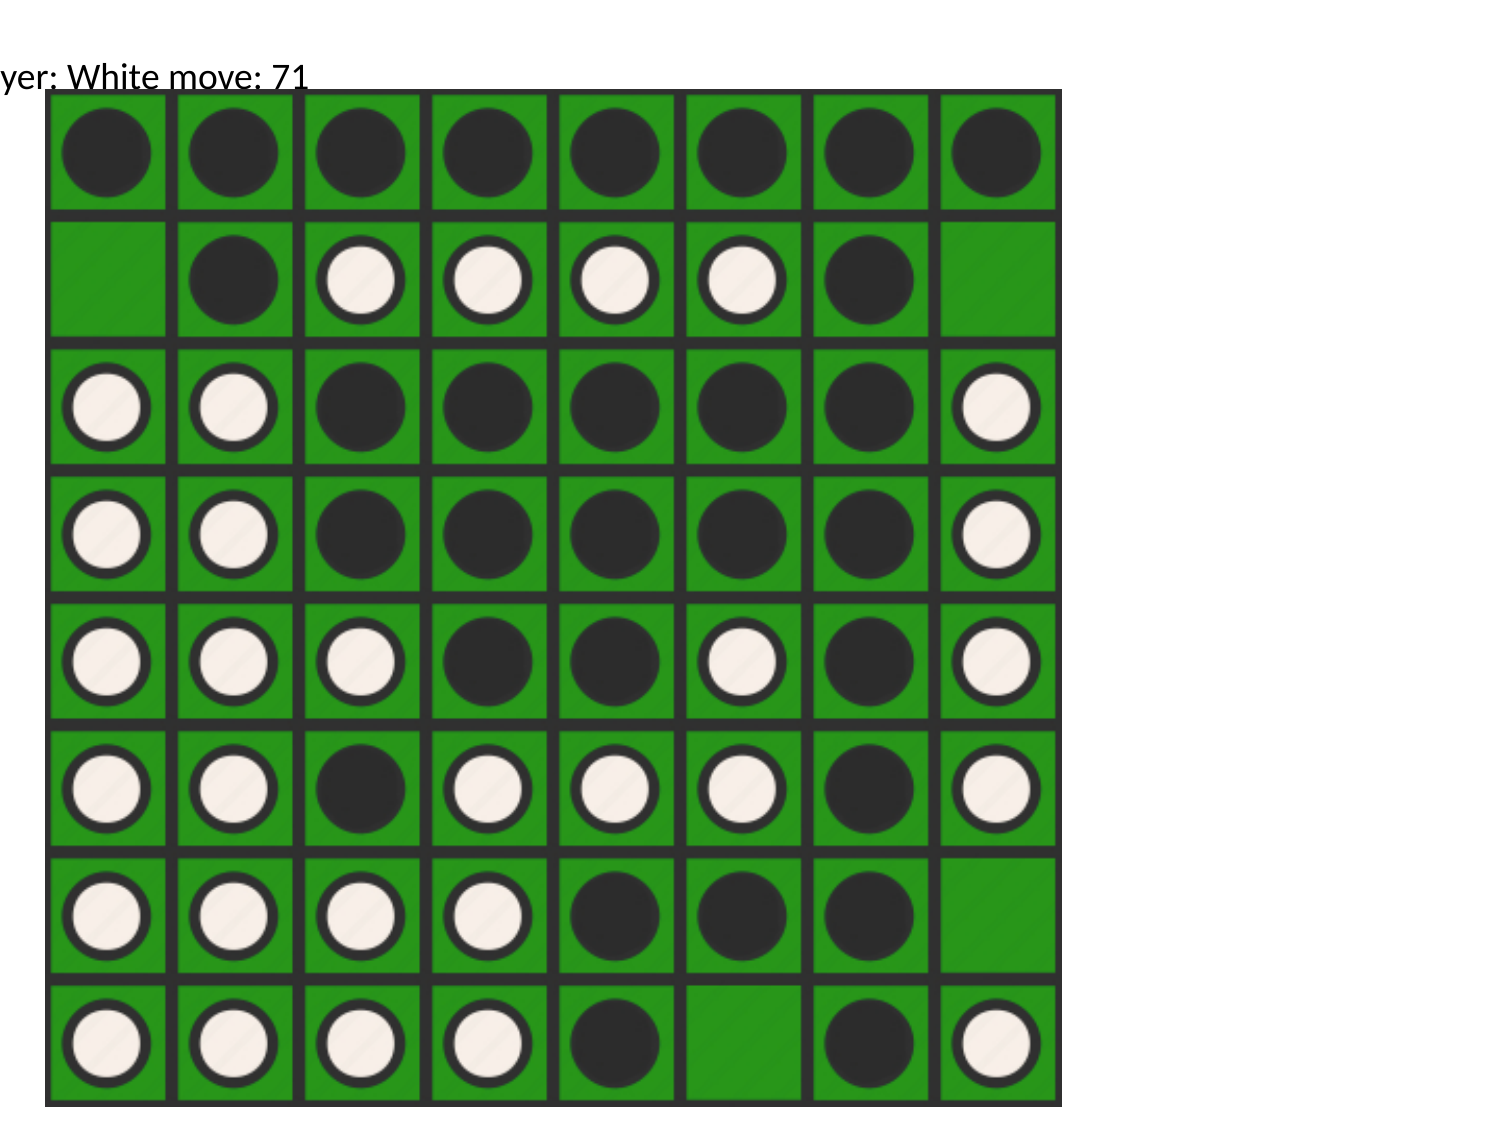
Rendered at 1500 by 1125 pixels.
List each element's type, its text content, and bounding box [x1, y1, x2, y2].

text_box turn: 56 player: White move: 71 [0, 44, 325, 105]
picture [44, 89, 1062, 1107]
